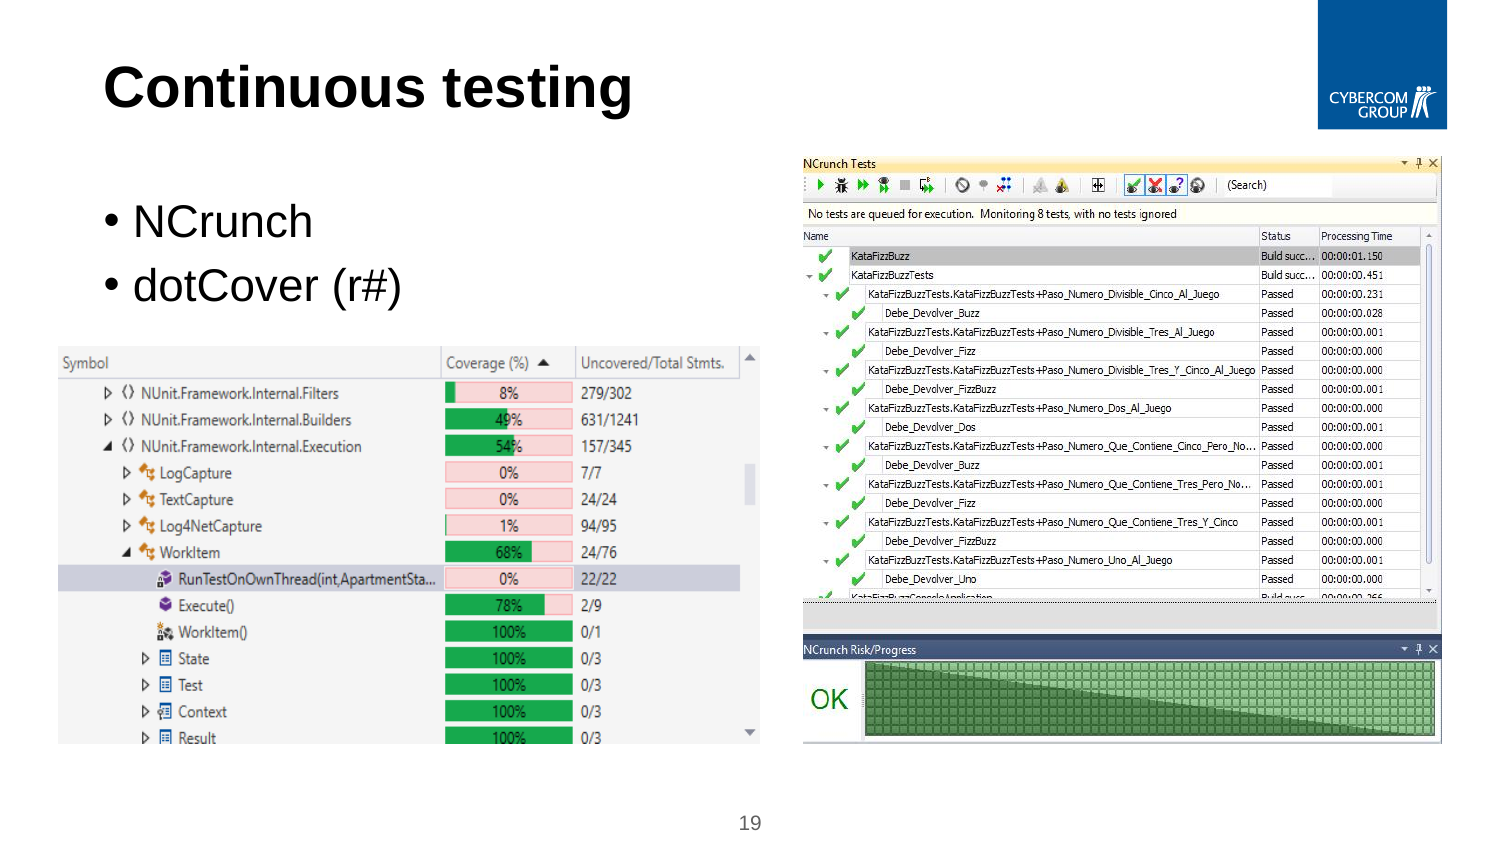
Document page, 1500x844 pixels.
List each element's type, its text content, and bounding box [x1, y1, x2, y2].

picture [802, 155, 1443, 745]
picture [57, 345, 760, 745]
title Continuous testing [88, 0, 1205, 127]
slide_number 19 [575, 801, 925, 842]
list NCrunch dotCover (r#) [88, 184, 1285, 774]
